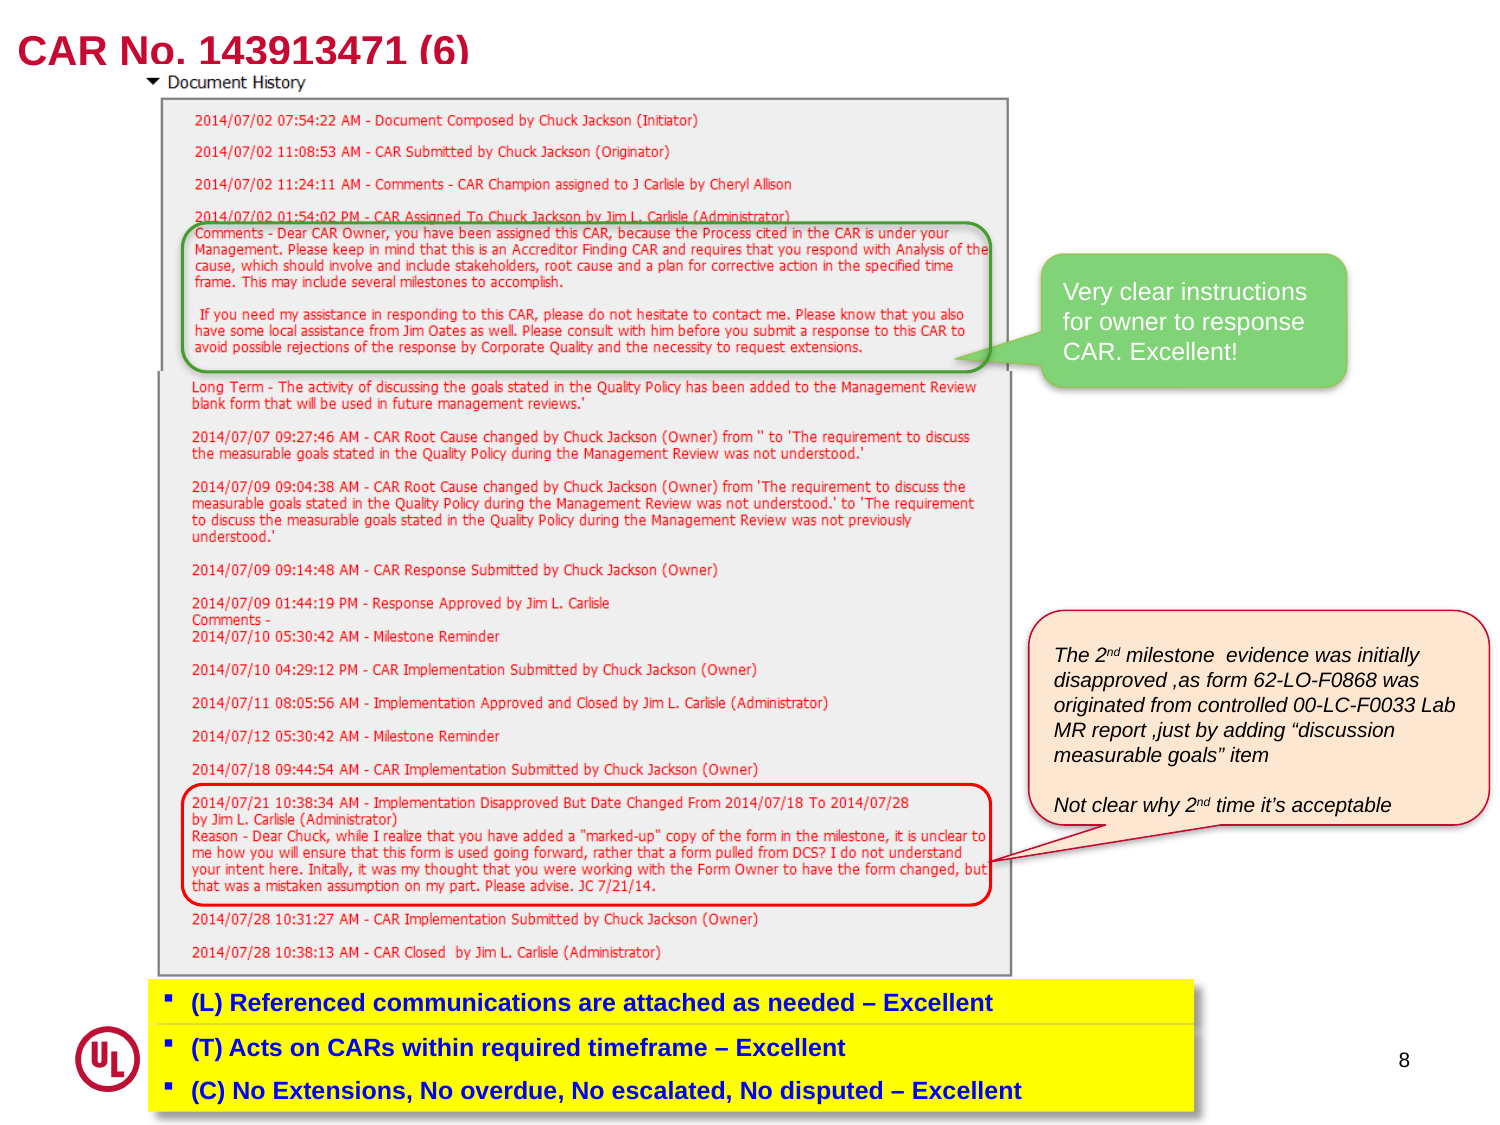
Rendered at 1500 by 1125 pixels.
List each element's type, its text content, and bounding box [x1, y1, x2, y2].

text_box (T) Acts on CARs within required timeframe – Excellent (C) No Extensions, No overdue, No escalated, No disputed – Excellent [148, 1024, 1195, 1112]
slide_number 8 [1319, 1029, 1425, 1090]
picture [75, 1026, 140, 1092]
text_box Very clear instructions for owner to response CAR. Excellent! [1046, 253, 1348, 389]
title CAR No. 143913471 (6) [2, 15, 1353, 97]
text_box (L) Referenced communications are attached as needed – Excellent [148, 979, 1195, 1024]
text_box The 2nd milestone evidence was initially disapproved ,as form 62-LO-F0868 was originated from controlled 00-LC-F0033 Lab MR report ,just by adding “discussion measurable goals” item Not clear why 2nd time it’s acceptable [1047, 609, 1491, 854]
picture [129, 63, 1042, 992]
